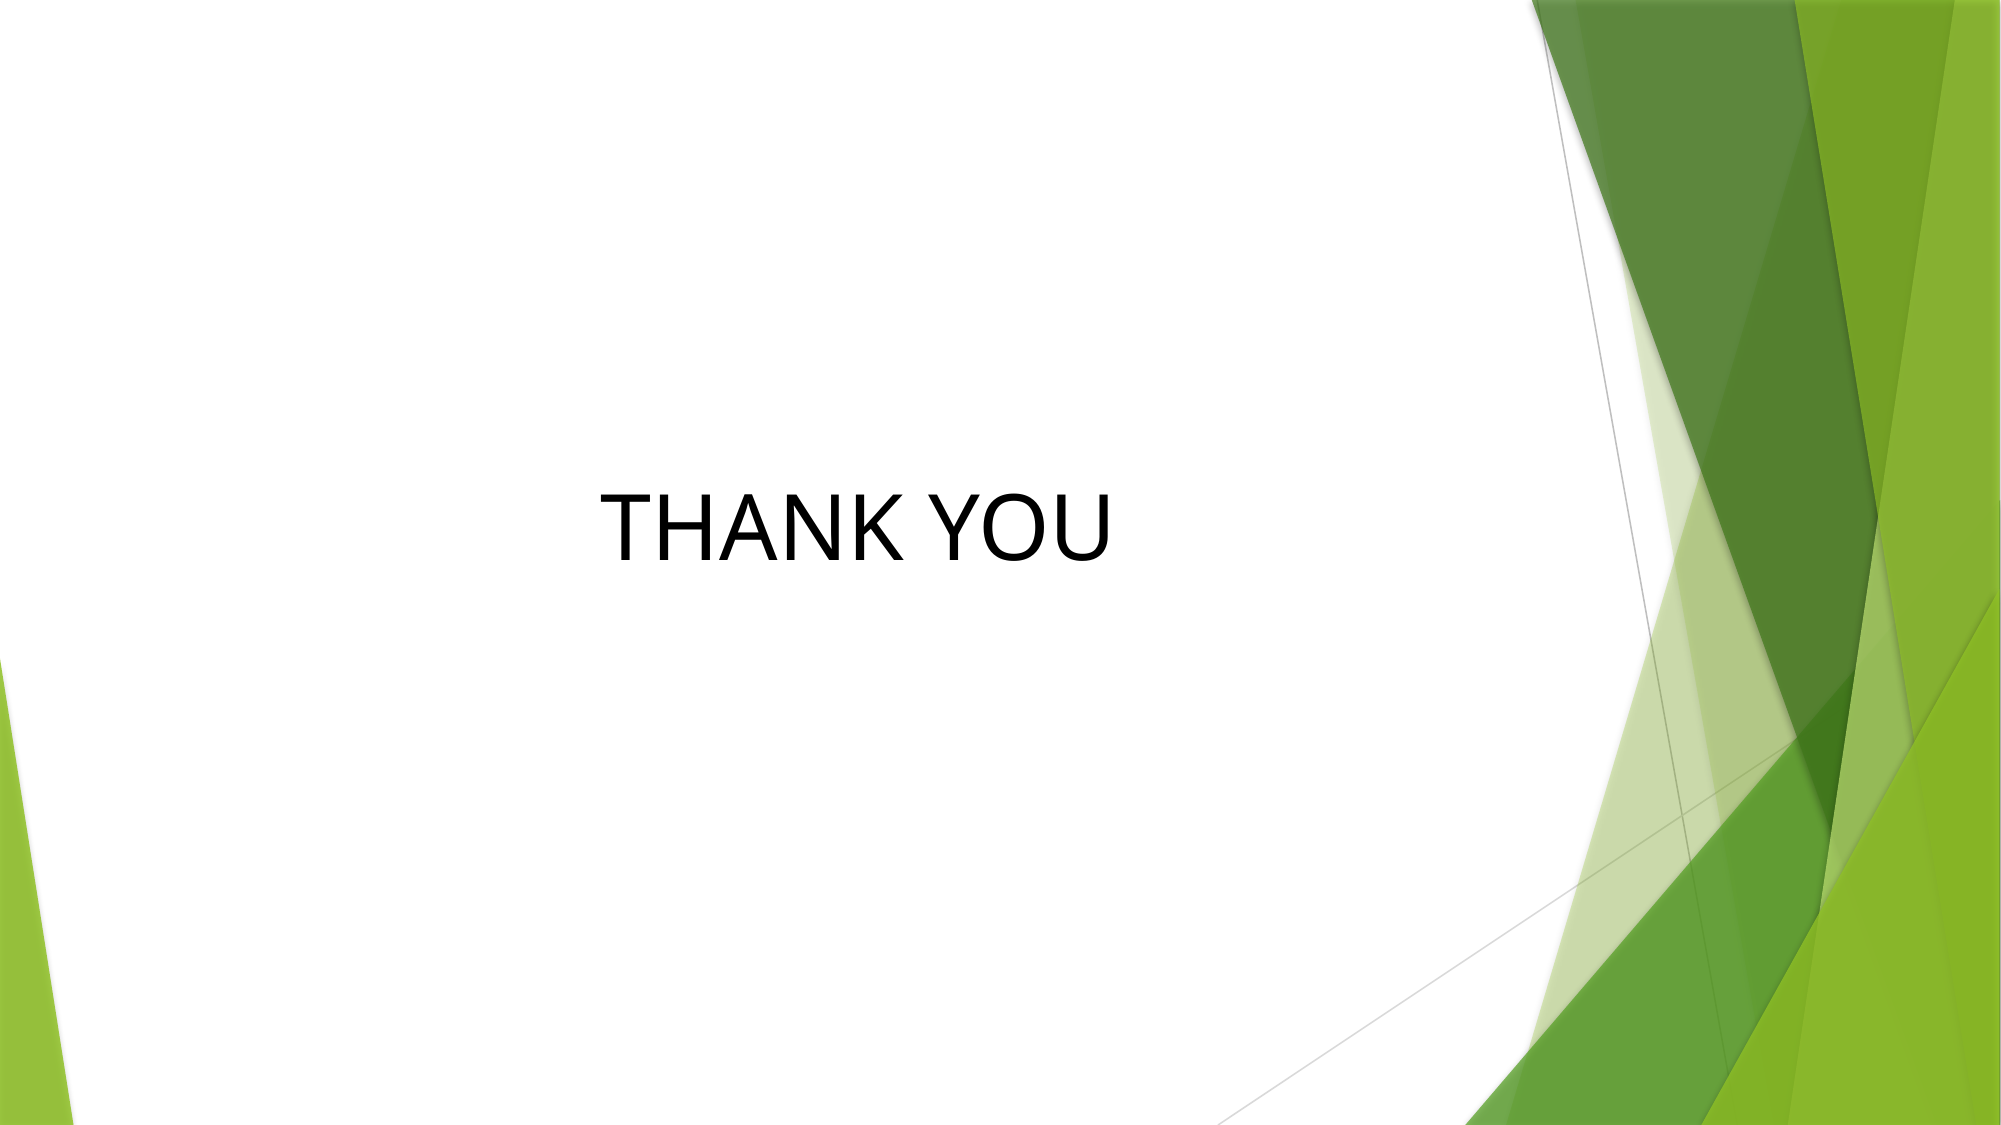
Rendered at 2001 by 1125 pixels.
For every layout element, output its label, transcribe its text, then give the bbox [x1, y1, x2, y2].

text_box THANK YOU [585, 461, 1635, 587]
